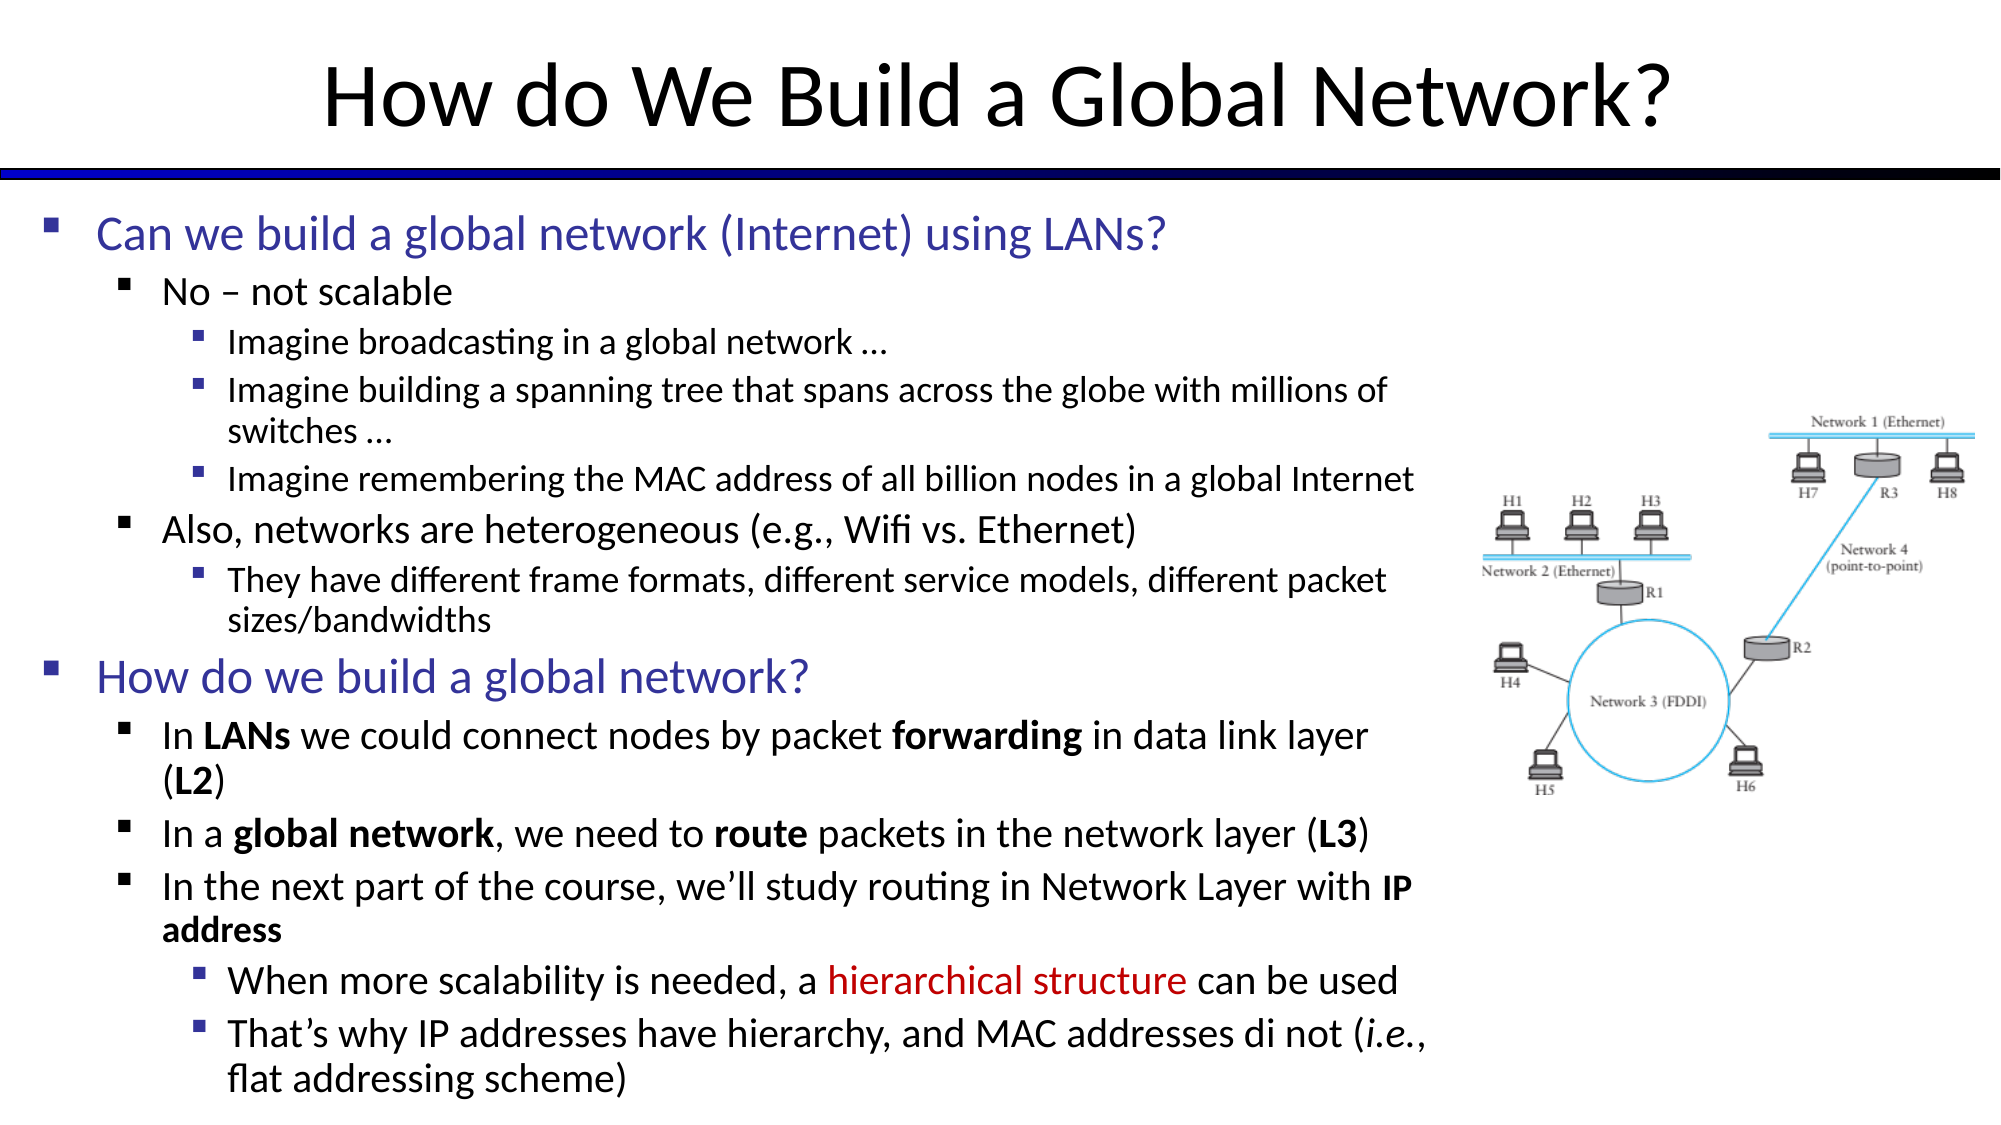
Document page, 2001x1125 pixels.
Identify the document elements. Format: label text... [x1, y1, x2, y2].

picture [1482, 412, 1976, 795]
title How do We Build a Global Network? [0, 0, 2000, 184]
list Can we build a global network (Internet) using LANs? No – not scalable Imagine broadcasting in a global network … Imagine building a spanning tree that spans across the globe with millions of switches … Imagine remembering the MAC address of all billion nodes in a global Internet Also, networks are heterogeneous (e.g., Wifi vs. Ethernet) They have different frame formats, different service models, different packet sizes/bandwidths How do we build a global network? In LANs we could connect nodes by packet forwarding in data link layer (L2) In a global network, we need to route packets in the network layer (L3) In the next part of the course, we’ll study routing in Network Layer with IP address When more scalability is needed, a hierarchical structure can be used That’s why IP addresses have hierarchy, and MAC addresses di not (i.e., flat addressing scheme) [24, 199, 1451, 977]
